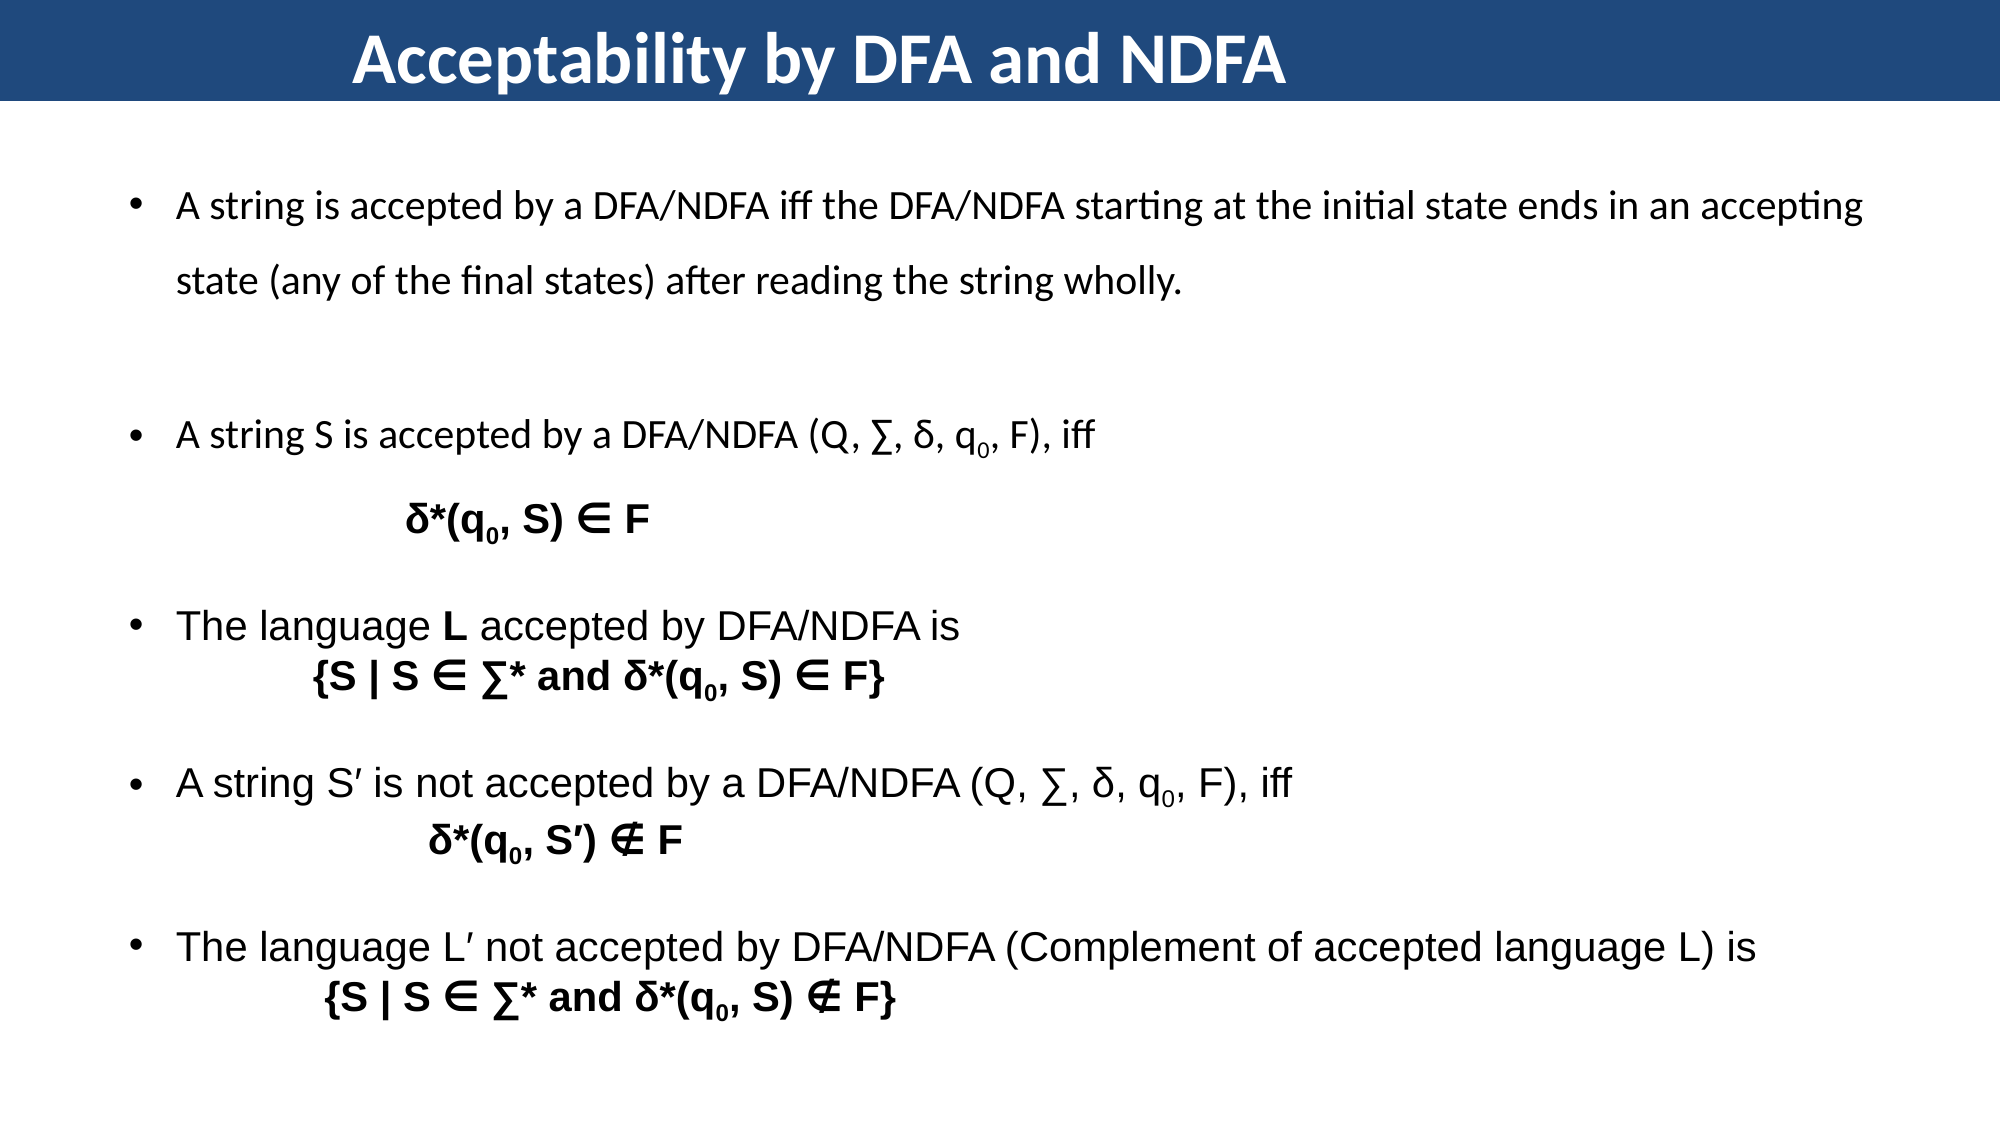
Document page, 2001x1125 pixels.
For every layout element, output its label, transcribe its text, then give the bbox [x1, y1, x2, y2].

text_box Acceptability by DFA and NDFA [210, 101, 1430, 107]
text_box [0, 0, 2000, 101]
text_box A string is accepted by a DFA/NDFA iff the DFA/NDFA starting at the initial state ends in an accepting state (any of the final states) after reading the string wholly. A string S is accepted by a DFA/NDFA (Q, ∑, δ, q0, F), iff δ*(q0, S) ∈ F The language L accepted by DFA/NDFA is {S | S ∈ ∑* and δ*(q0, S) ∈ F} A string S′ is not accepted by a DFA/NDFA (Q, ∑, δ, q0, F), iff δ*(q0, S′) ∉ F The language L′ not accepted by DFA/NDFA (Complement of accepted language L) is {S | S ∈ ∑* and δ*(q0, S) ∉ F} [114, 145, 1886, 1125]
